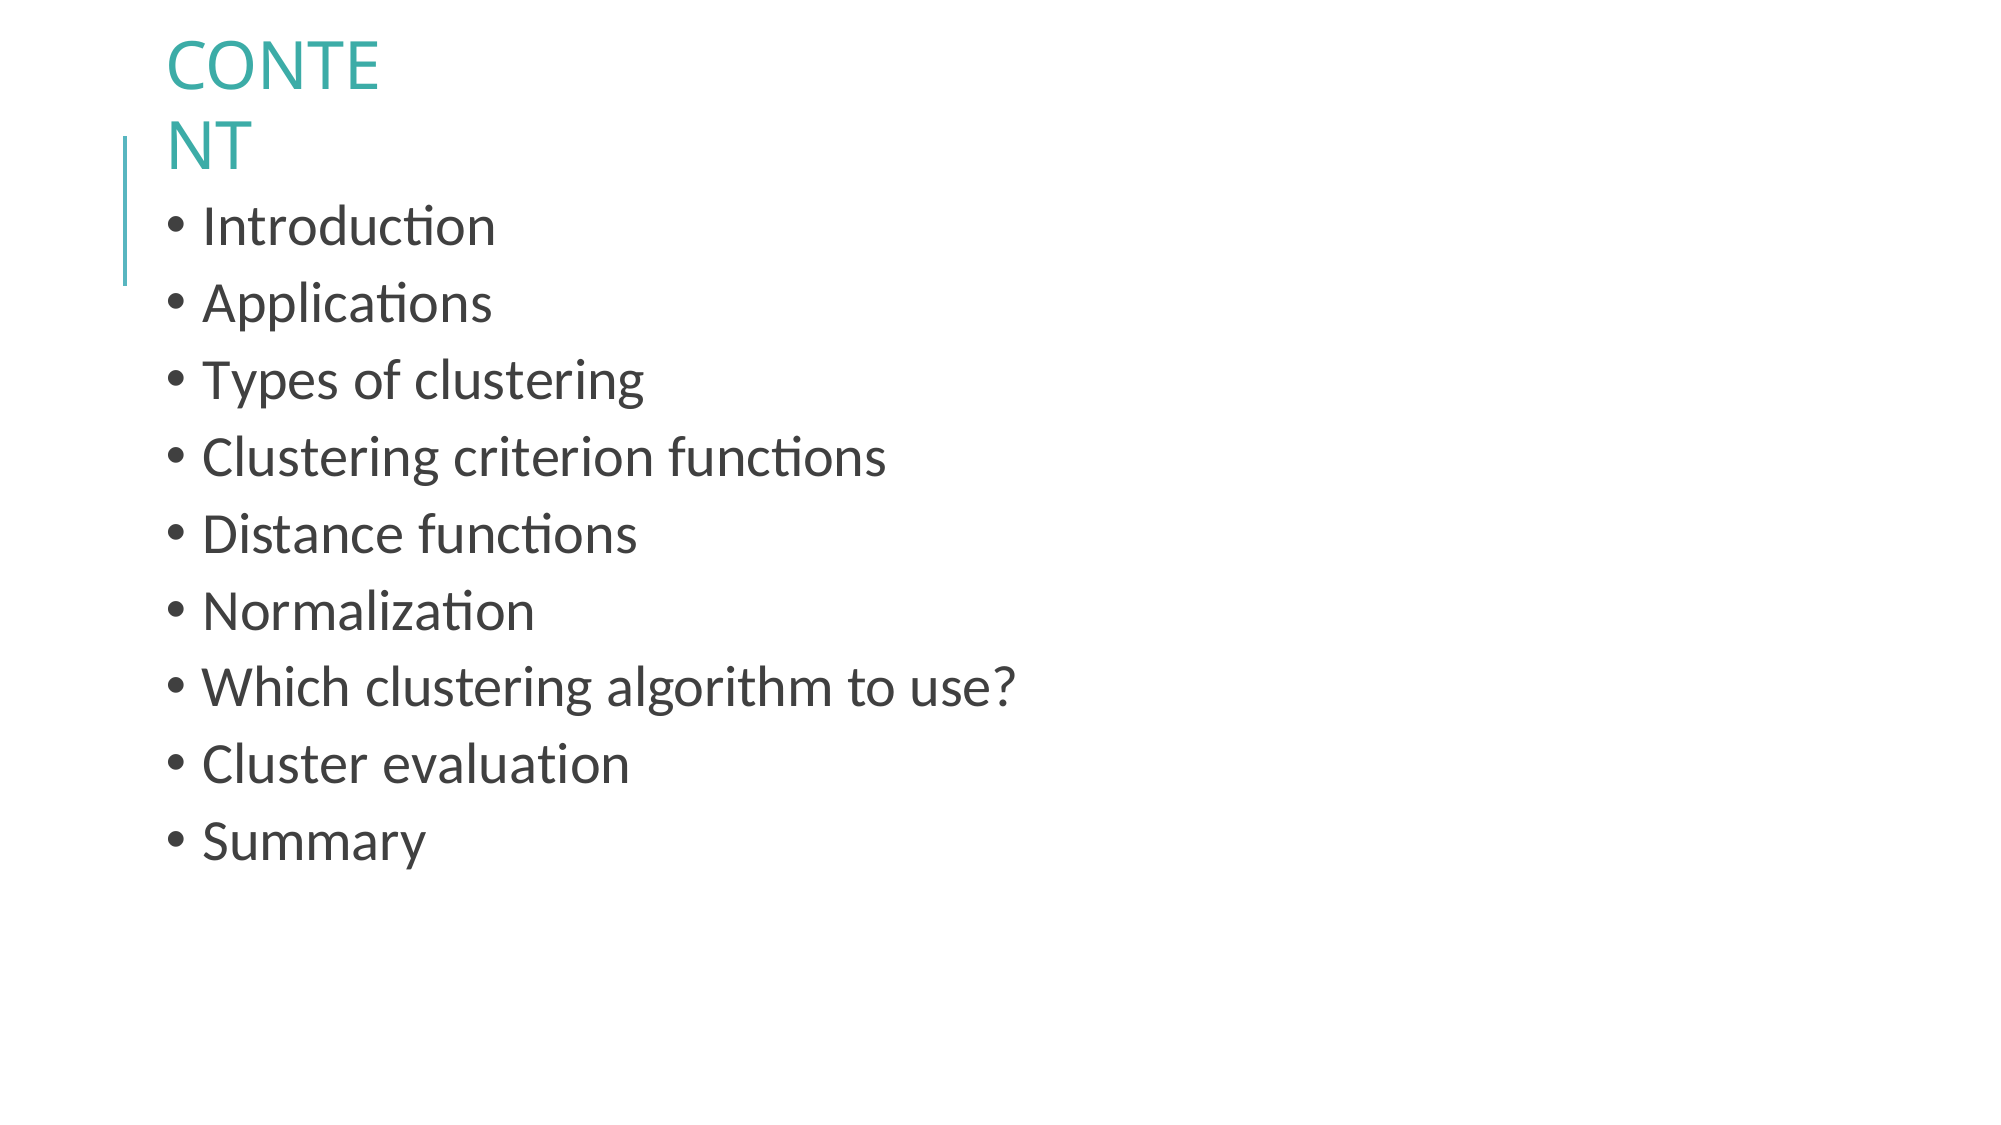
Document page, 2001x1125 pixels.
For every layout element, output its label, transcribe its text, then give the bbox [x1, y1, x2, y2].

text_box 🞄 Introduction 🞄 Applications 🞄 Types of clustering 🞄 Clustering criterion functions 🞄 Distance functions 🞄 Normalization 🞄 Which clustering algorithm to use? 🞄 Cluster evaluation 🞄 Summary [162, 178, 1028, 873]
title Content [162, 6, 403, 178]
